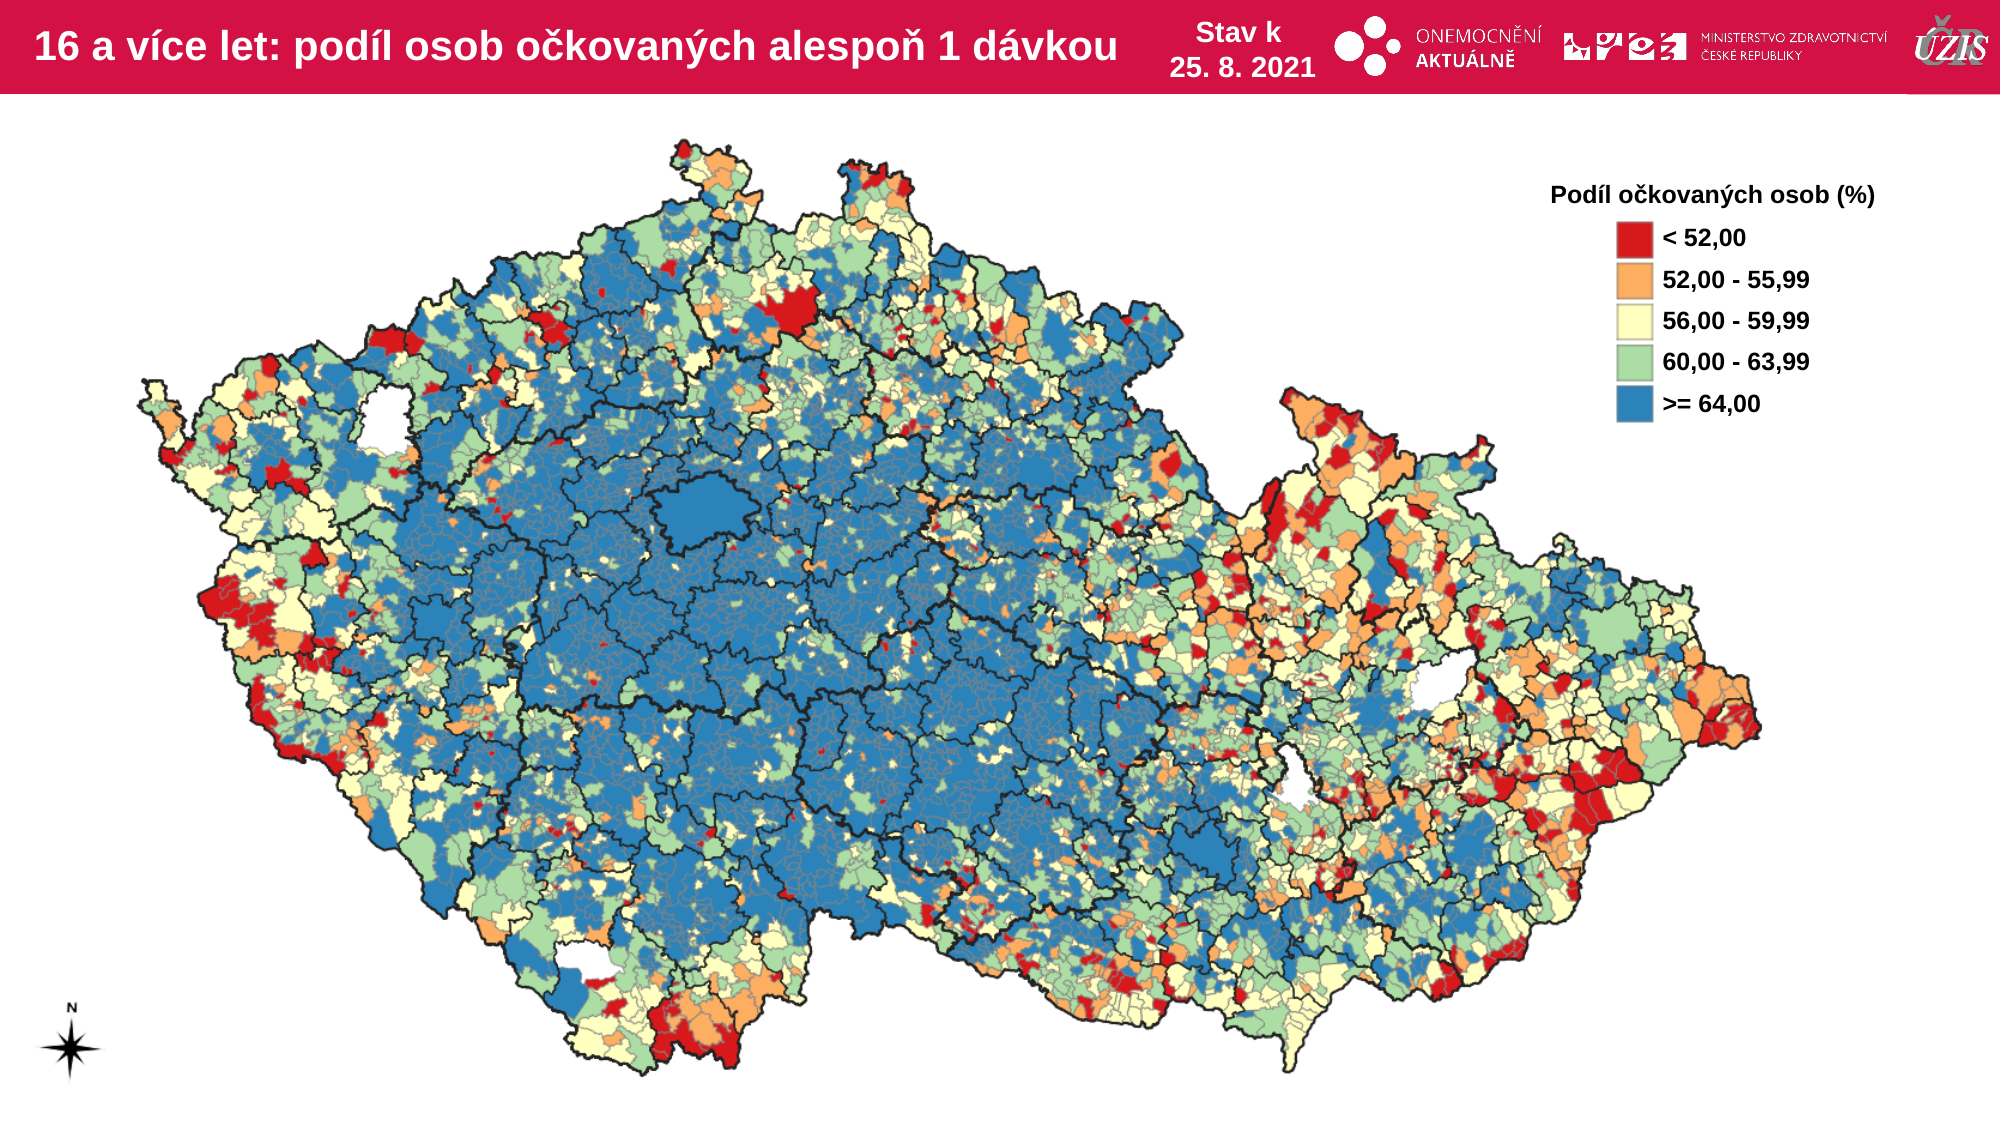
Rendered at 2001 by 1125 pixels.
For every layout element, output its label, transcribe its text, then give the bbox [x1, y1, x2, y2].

picture [0, 94, 1907, 1125]
picture [1563, 31, 1888, 60]
text_box Stav k 25. 8. 2021 [1117, 5, 1369, 91]
picture [1369, 16, 1542, 76]
title 16 a více let: podíl osob očkovaných alespoň 1 dávkou [18, 0, 1239, 94]
picture [1915, 15, 1989, 66]
